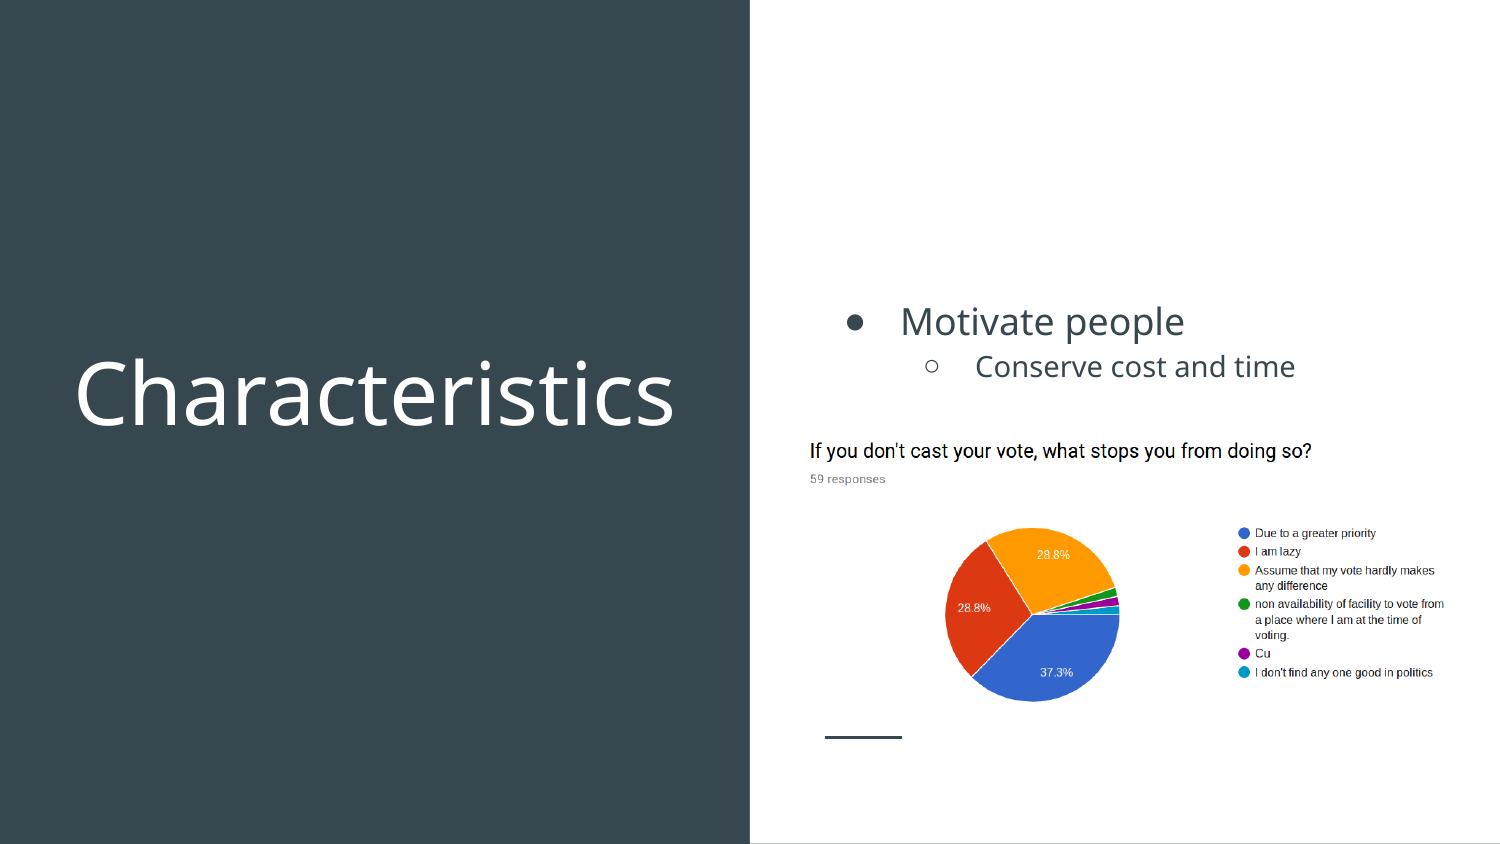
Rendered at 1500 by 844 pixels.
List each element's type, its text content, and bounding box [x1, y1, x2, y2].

title Characteristics [43, 176, 708, 459]
picture [789, 418, 1461, 717]
list Motivate people Conserve cost and time [809, 118, 1441, 416]
